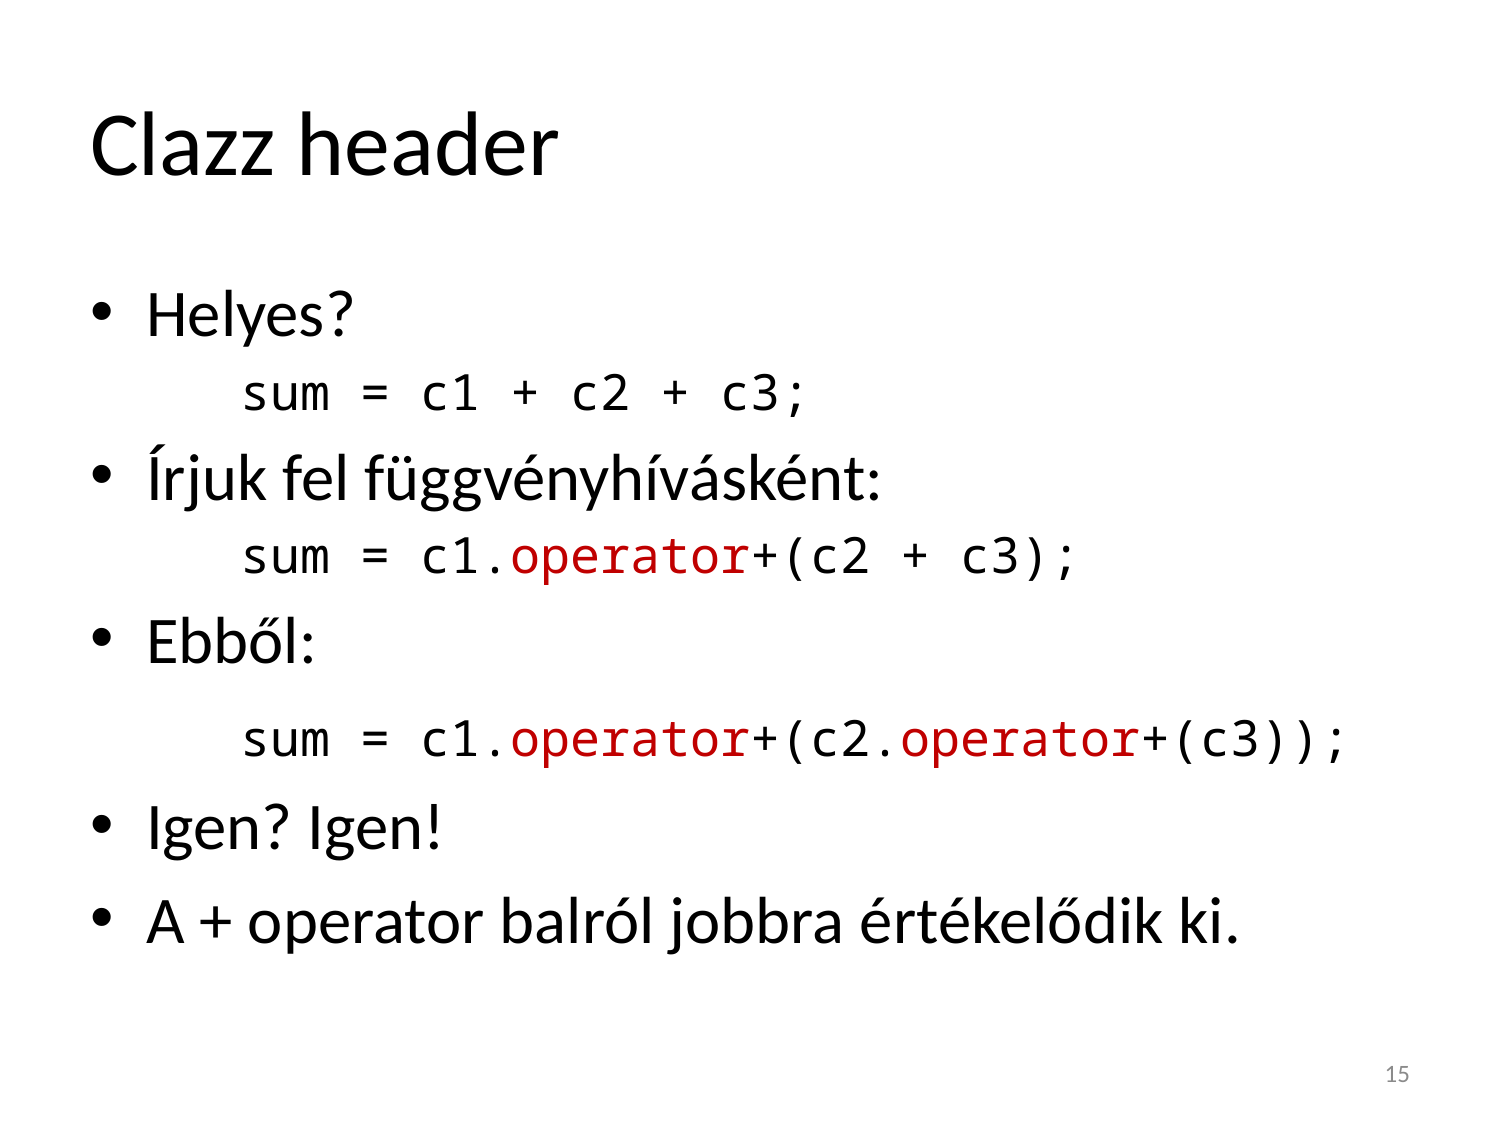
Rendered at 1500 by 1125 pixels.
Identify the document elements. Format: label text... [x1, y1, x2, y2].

title Clazz header [74, 44, 1426, 233]
slide_number 15 [1074, 1042, 1425, 1103]
list Helyes? sum = c1 + c2 + c3; Írjuk fel függvényhívásként: sum = c1.operator+(c2 + c3); Ebből: sum = c1.operator+(c2.operator+(c3)); Igen? Igen! A + operator balról jobbra értékelődik ki. [74, 262, 1426, 1006]
